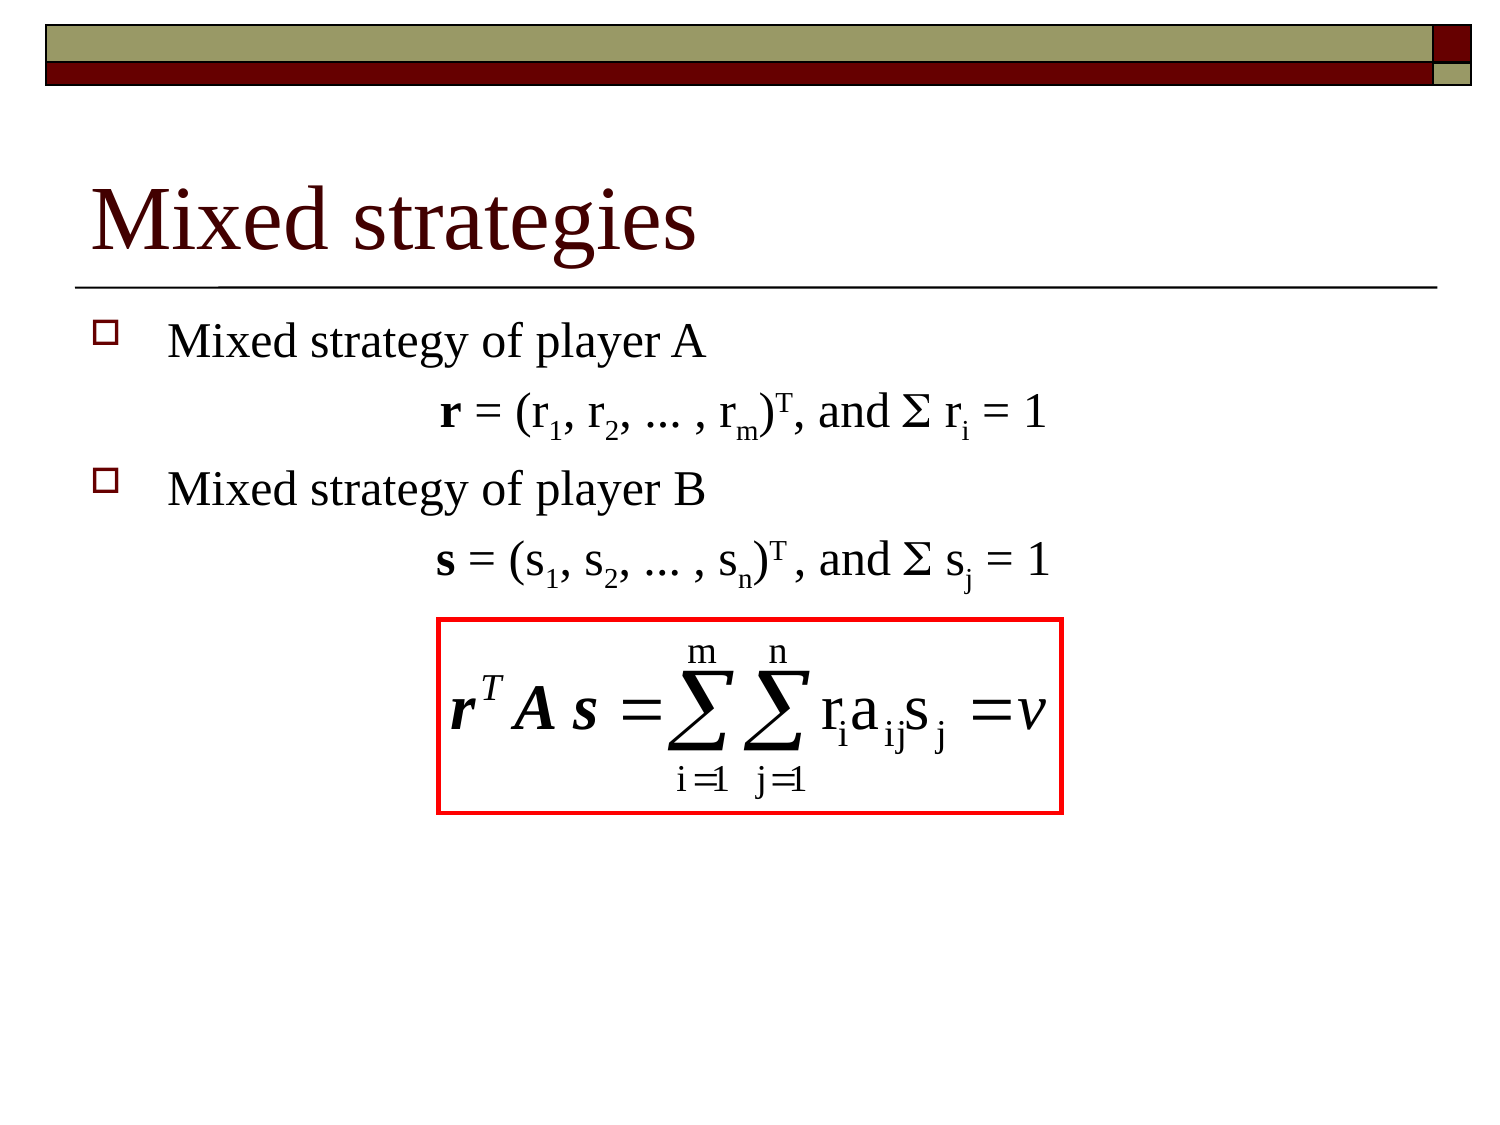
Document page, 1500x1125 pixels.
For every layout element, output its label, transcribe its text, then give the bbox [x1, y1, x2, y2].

title Mixed strategies [74, 87, 1426, 276]
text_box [440, 621, 1060, 812]
list Mixed strategy of player A r = (r1, r2, ... , rm)T, and  ri = 1 Mixed strategy of player B s = (s1, s2, ... , sn)T , and  sj = 1 [74, 299, 1426, 1006]
